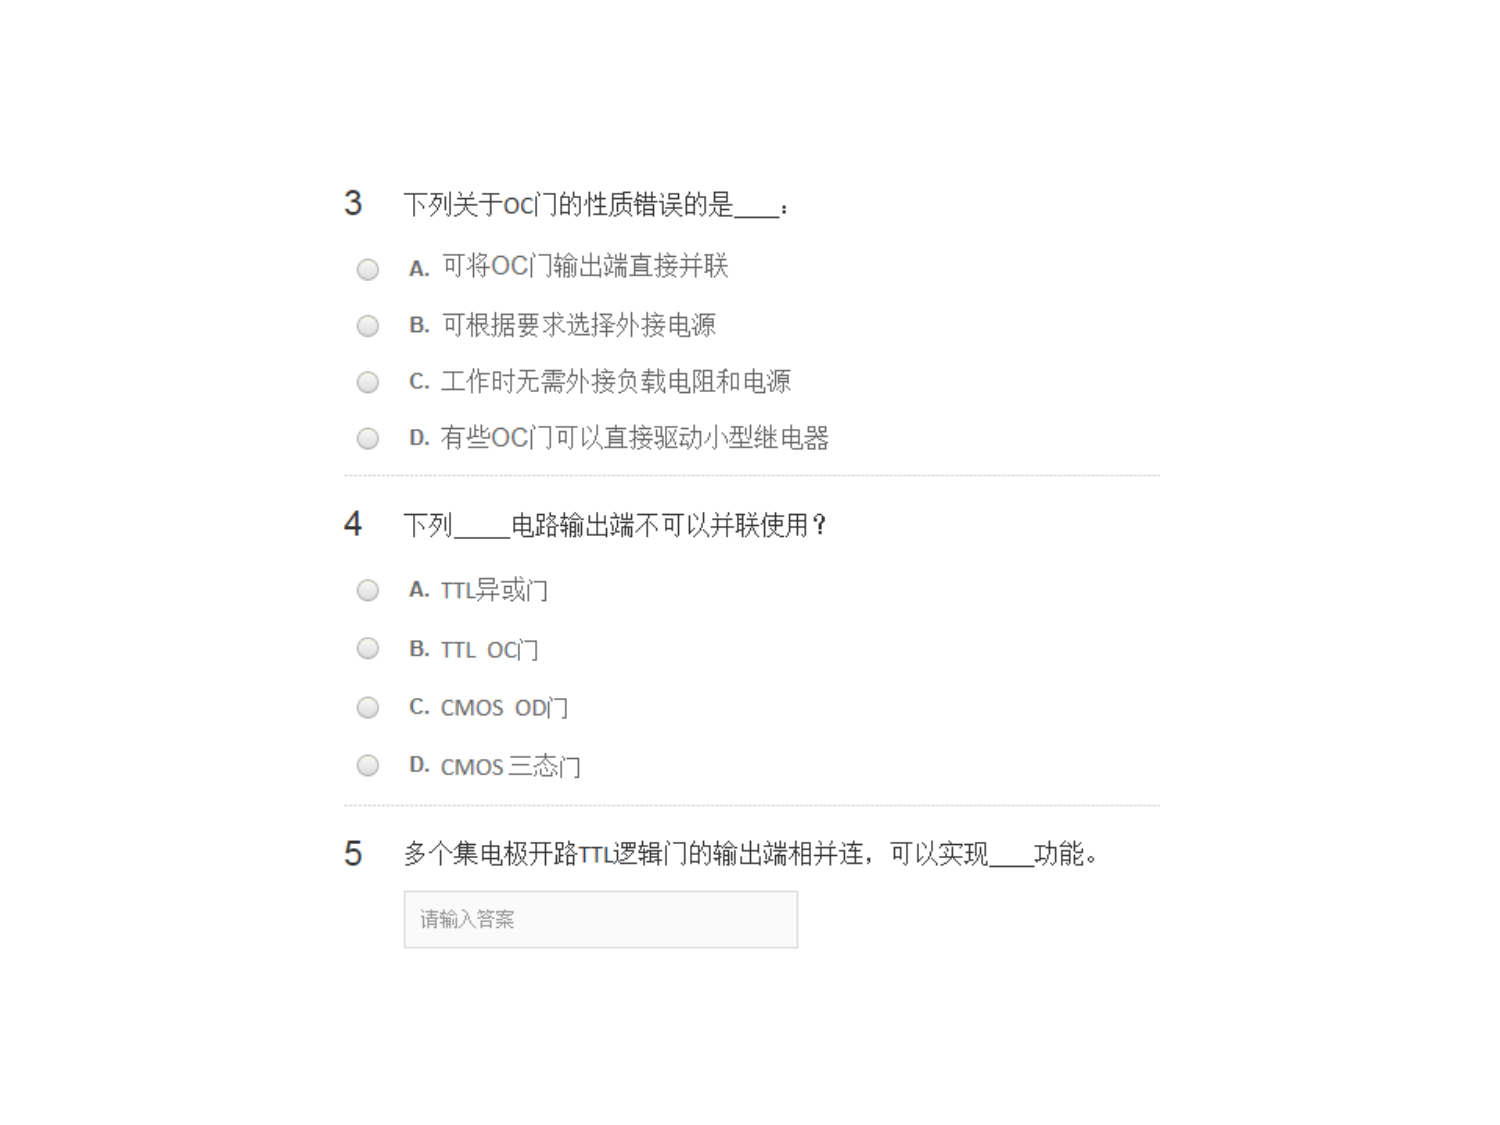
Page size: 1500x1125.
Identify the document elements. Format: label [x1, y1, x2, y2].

picture [340, 159, 1160, 966]
